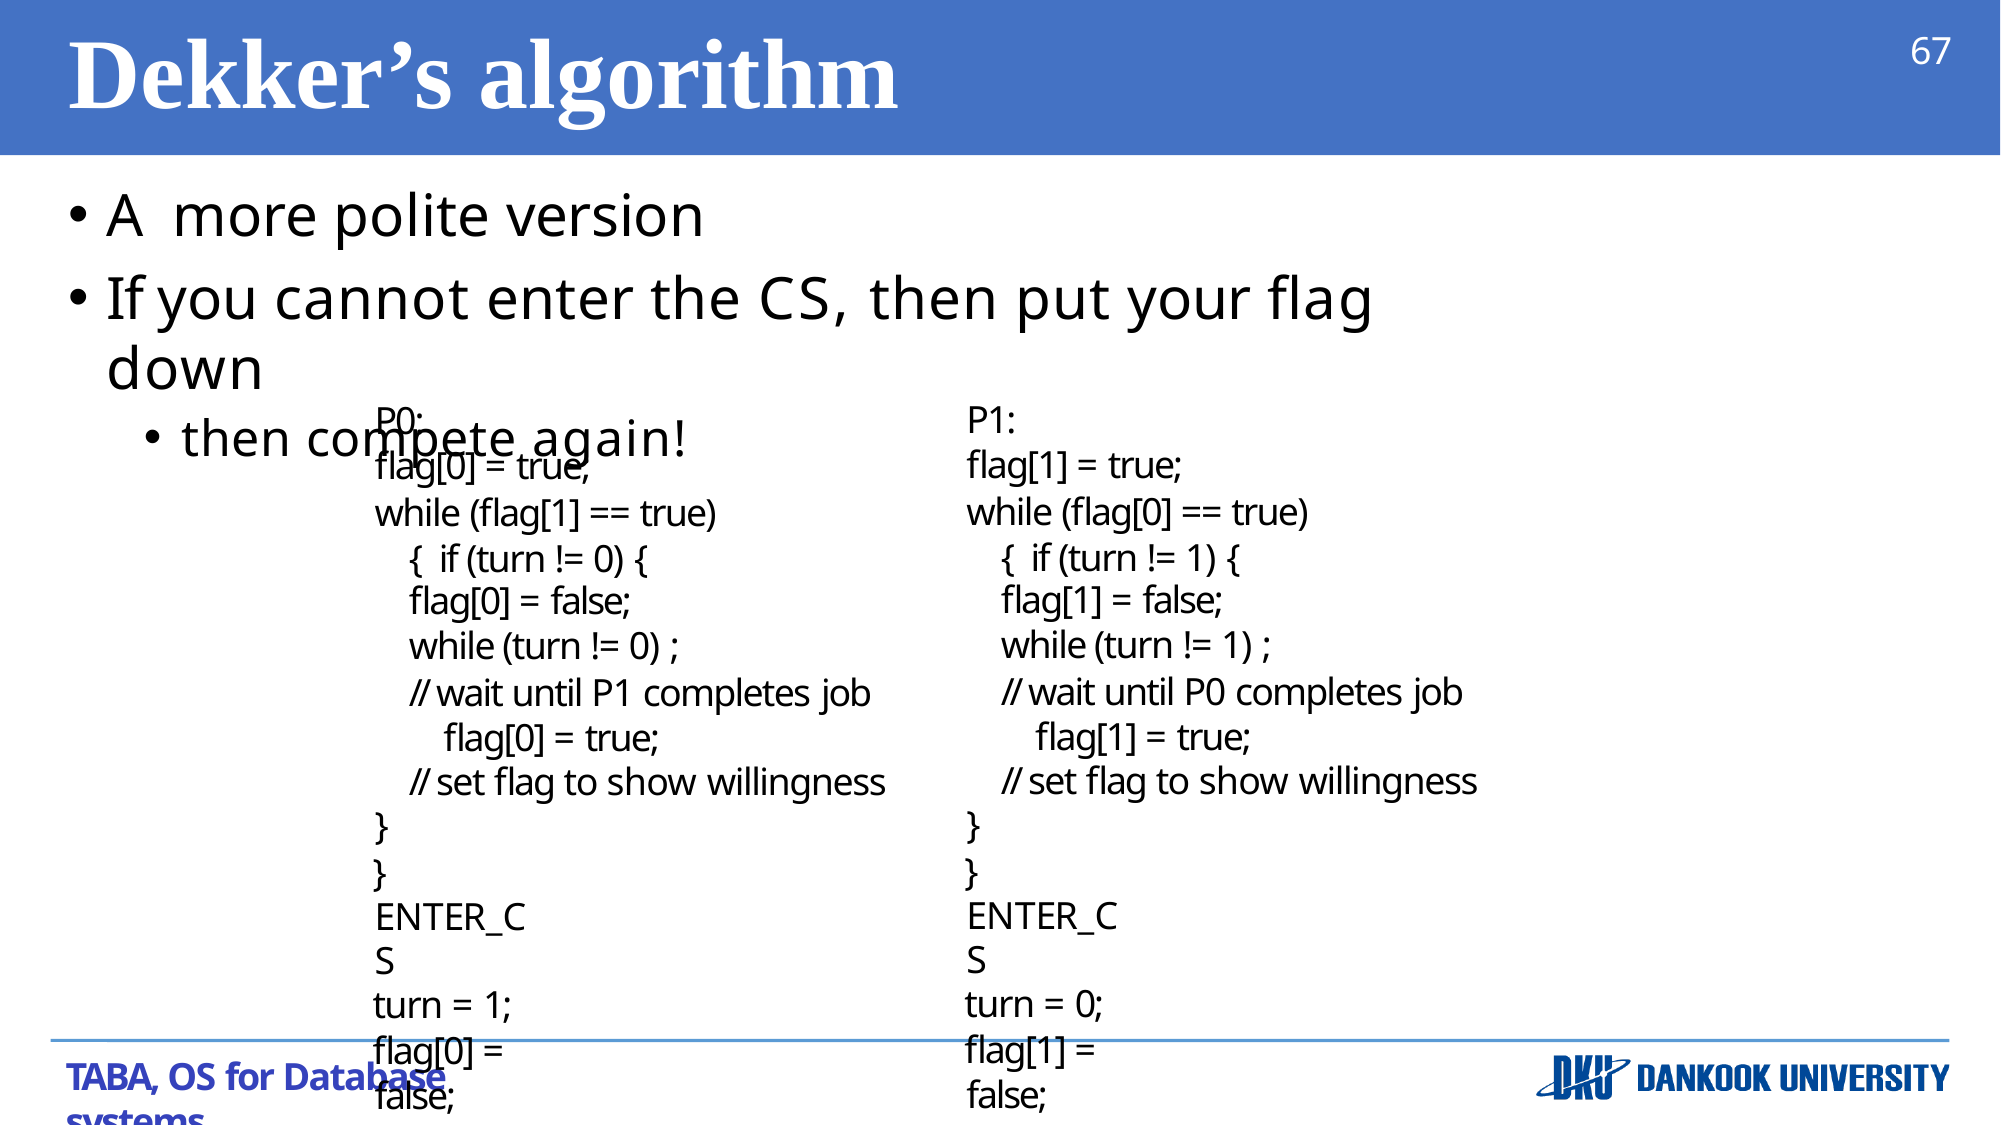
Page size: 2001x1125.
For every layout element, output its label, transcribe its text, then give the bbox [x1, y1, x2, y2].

title Dekker’s algorithm [66, 6, 905, 163]
text_box A more polite version If you cannot enter the CS, then put your flag down then compete again! [66, 163, 1505, 467]
footer TABA, OS for Database systems [63, 1052, 550, 1125]
text_box P0: flag[0] = true; while (flag[1] == true) { if (turn != 0) { flag[0] = false; while (turn != 0) ; // wait until P1 completes job flag[0] = true; // set flag to show willingness } } ENTER_CS turn = 1; flag[0] = false; [372, 395, 898, 1118]
text_box P1: flag[1] = true; while (flag[0] == true) { if (turn != 1) { flag[1] = false; while (turn != 1) ; // wait until P0 completes job flag[1] = true; // set flag to show willingness } } ENTER_CS turn = 0; flag[1] = false; [964, 394, 1490, 1117]
text_box 67 [1907, 24, 1956, 72]
picture [1536, 1055, 1950, 1100]
